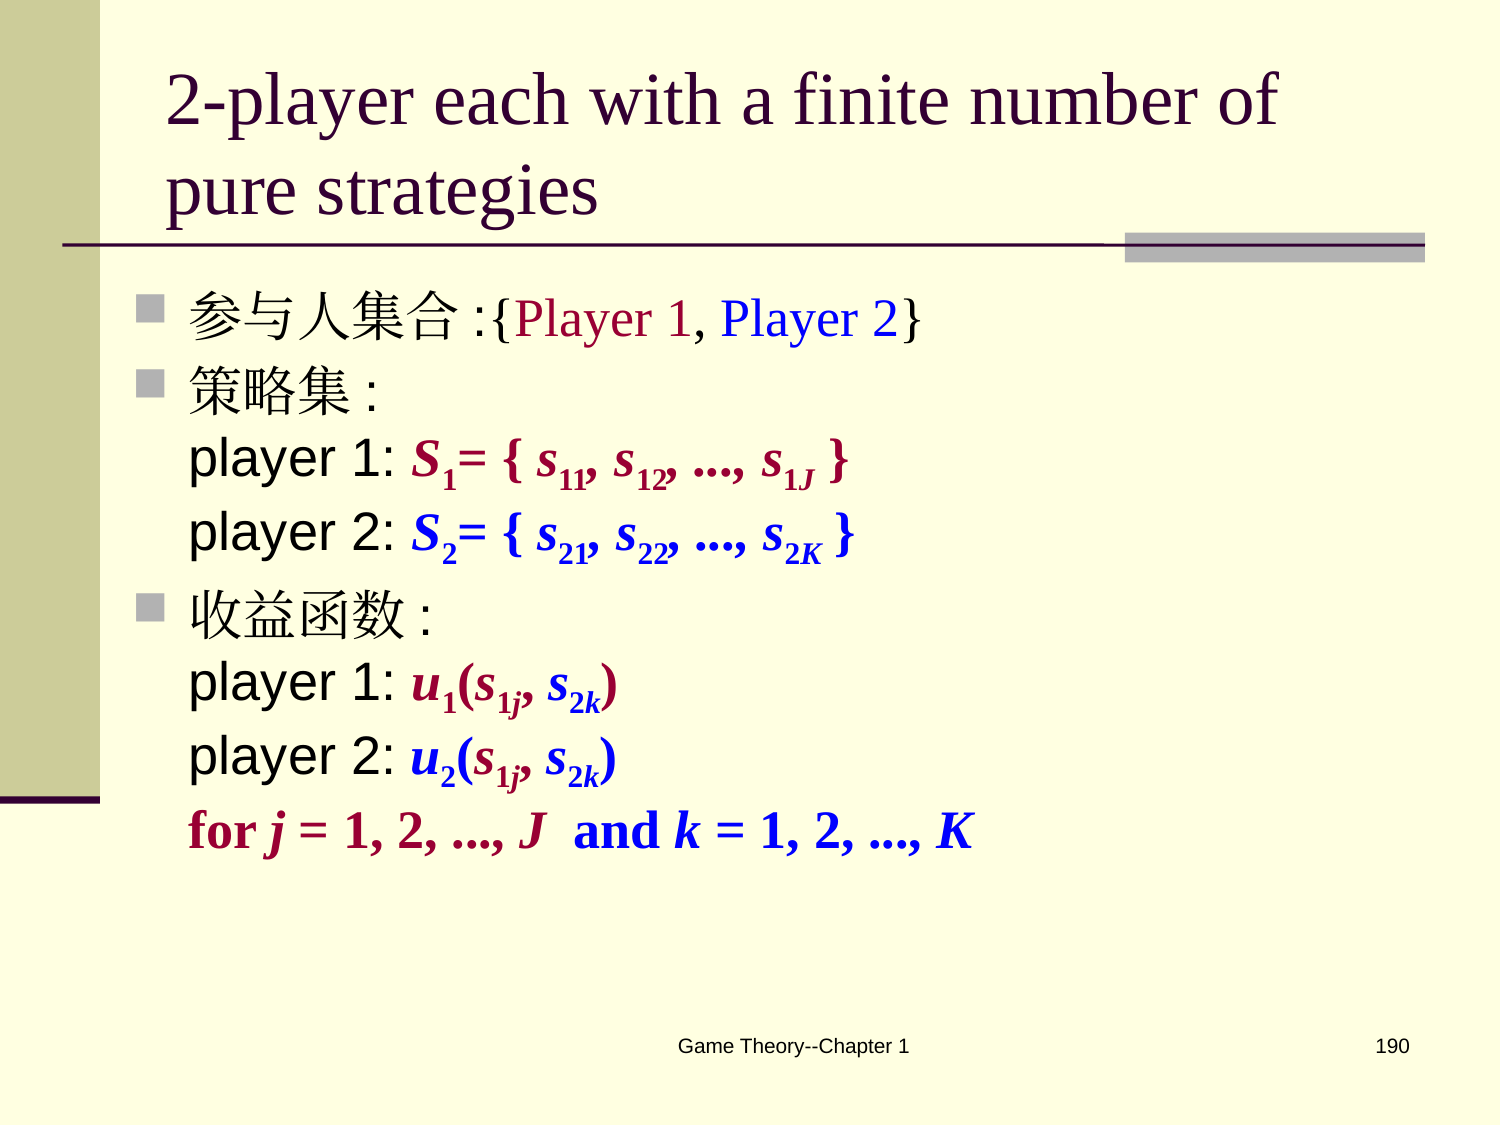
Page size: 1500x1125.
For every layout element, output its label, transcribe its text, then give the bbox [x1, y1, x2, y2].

list 参与人集合: {Player 1, Player 2} 策略集: player 1: S1= { s11, s12, ..., s1J } player 2: S2= { s21, s22, ..., s2K } 收益函数: player 1: u1(s1j, s2k) player 2: u2(s1j, s2k) for j = 1, 2, ..., J and k = 1, 2, ..., K [116, 274, 1381, 966]
slide_number 190 [1112, 1024, 1426, 1101]
footer Game Theory--Chapter 1 [549, 1024, 1038, 1101]
title 2-player each with a finite number of pure strategies [149, 45, 1426, 234]
